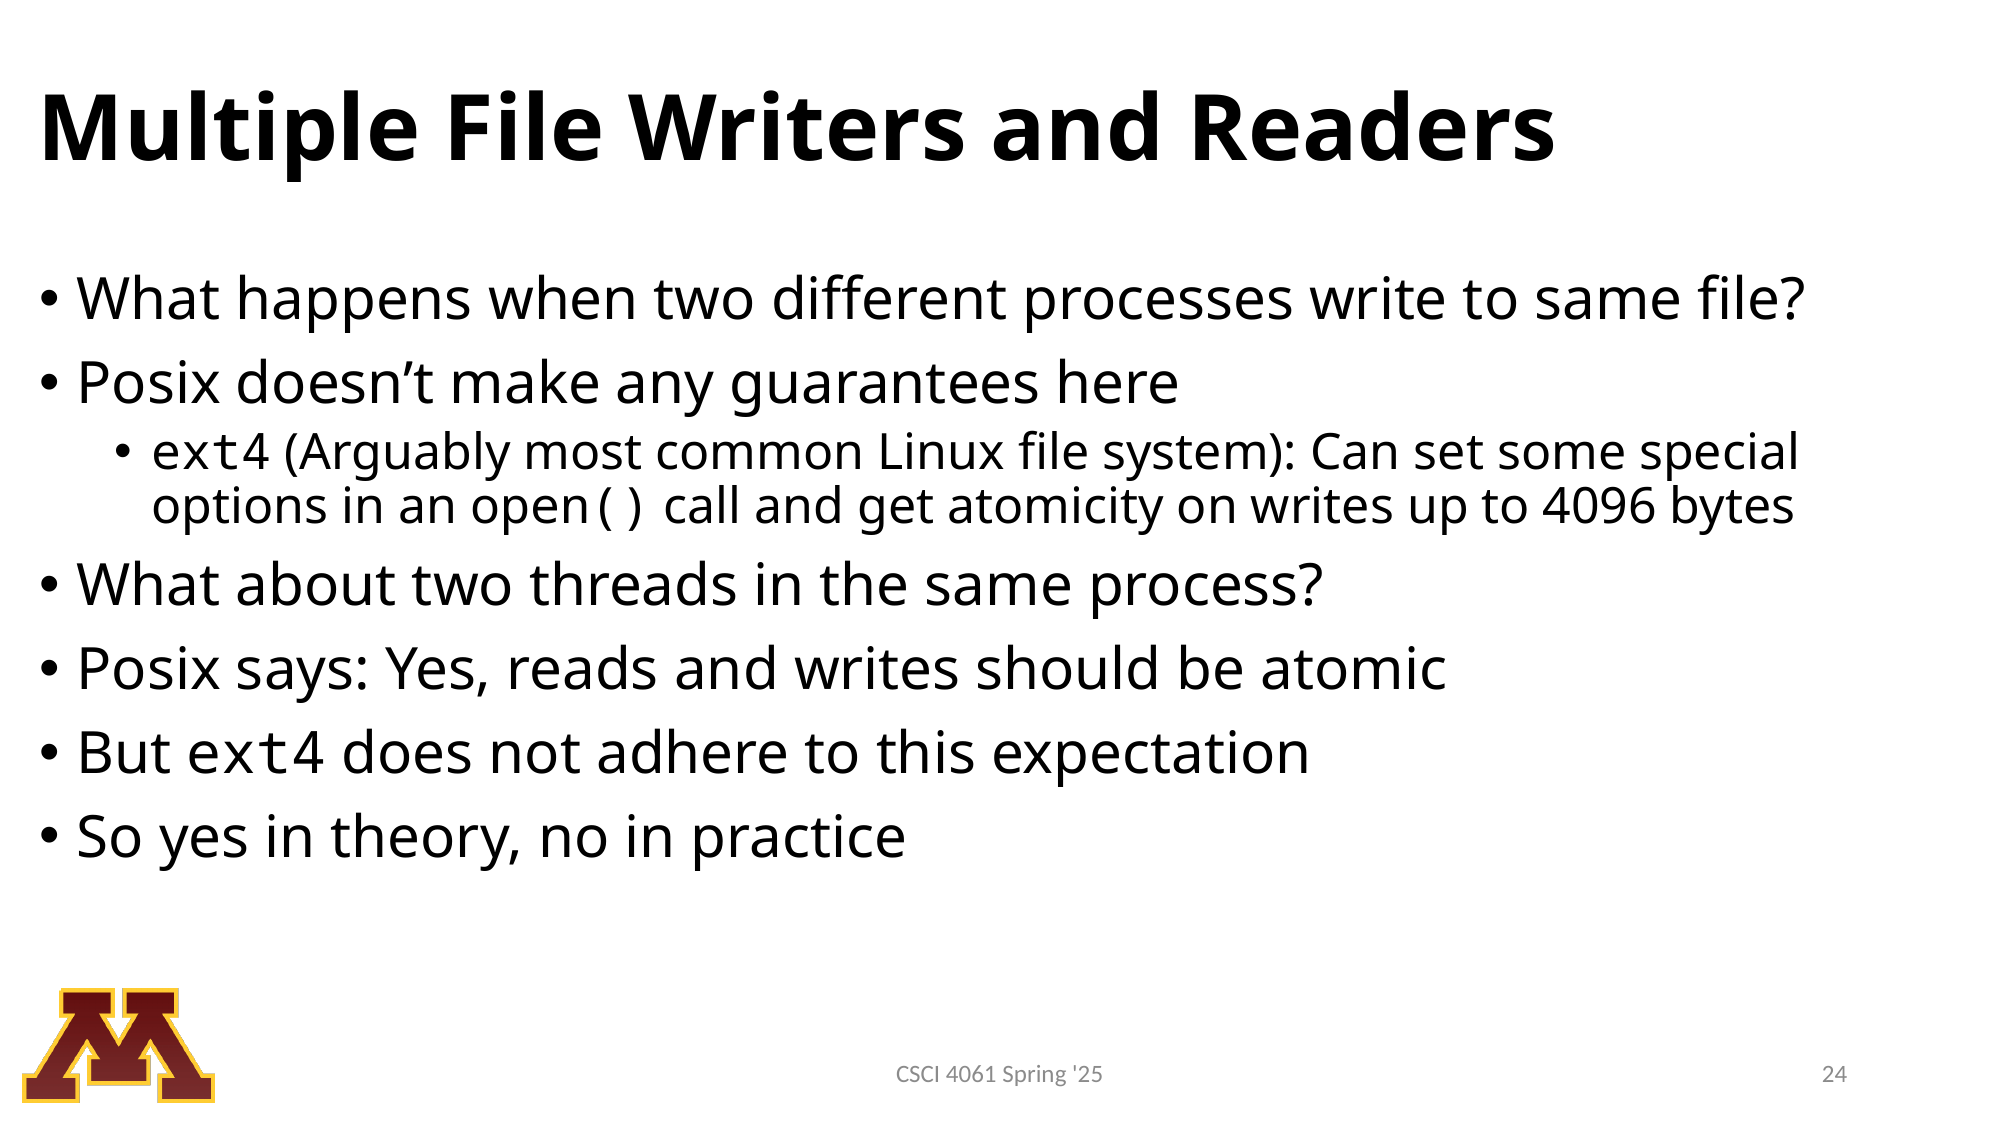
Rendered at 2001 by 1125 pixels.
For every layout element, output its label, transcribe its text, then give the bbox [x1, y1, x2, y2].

list What happens when two different processes write to same file? Posix doesn’t make any guarantees here ext4 (Arguably most common Linux file system): Can set some special options in an open() call and get atomicity on writes up to 4096 bytes What about two threads in the same process? Posix says: Yes, reads and writes should be atomic But ext4 does not adhere to this expectation So yes in theory, no in practice [24, 261, 1946, 945]
footer CSCI 4061 Spring '25 [662, 1042, 1338, 1103]
slide_number 24 [1412, 1042, 1863, 1103]
picture [22, 988, 215, 1103]
title Multiple File Writers and Readers [22, 22, 1946, 240]
